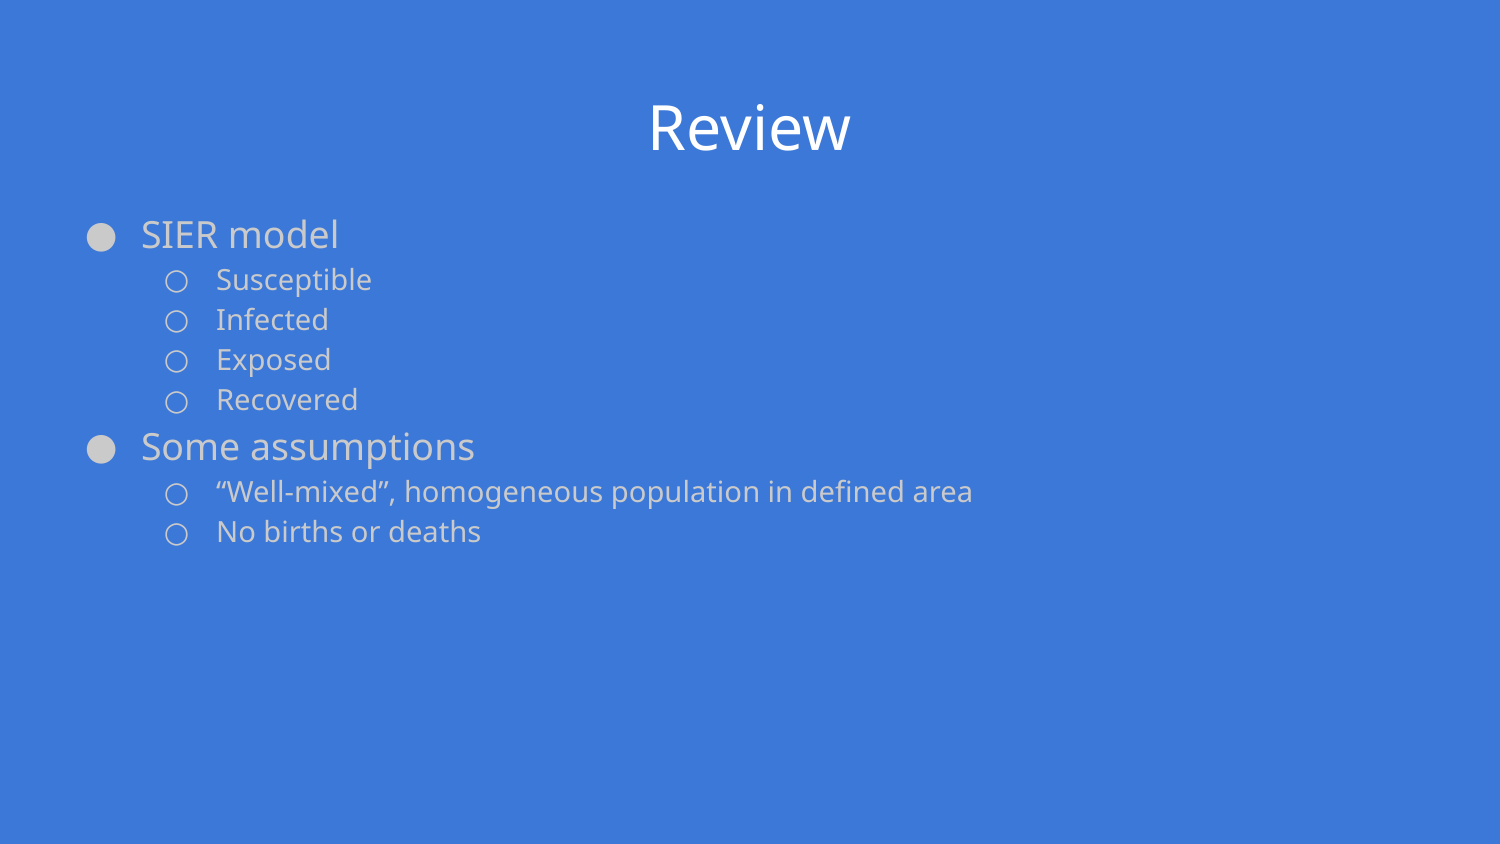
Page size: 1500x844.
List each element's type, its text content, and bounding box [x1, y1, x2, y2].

title Review [51, 72, 1449, 167]
list SIER model Susceptible Infected Exposed Recovered Some assumptions “Well-mixed”, homogeneous population in defined area No births or deaths [51, 189, 1449, 750]
